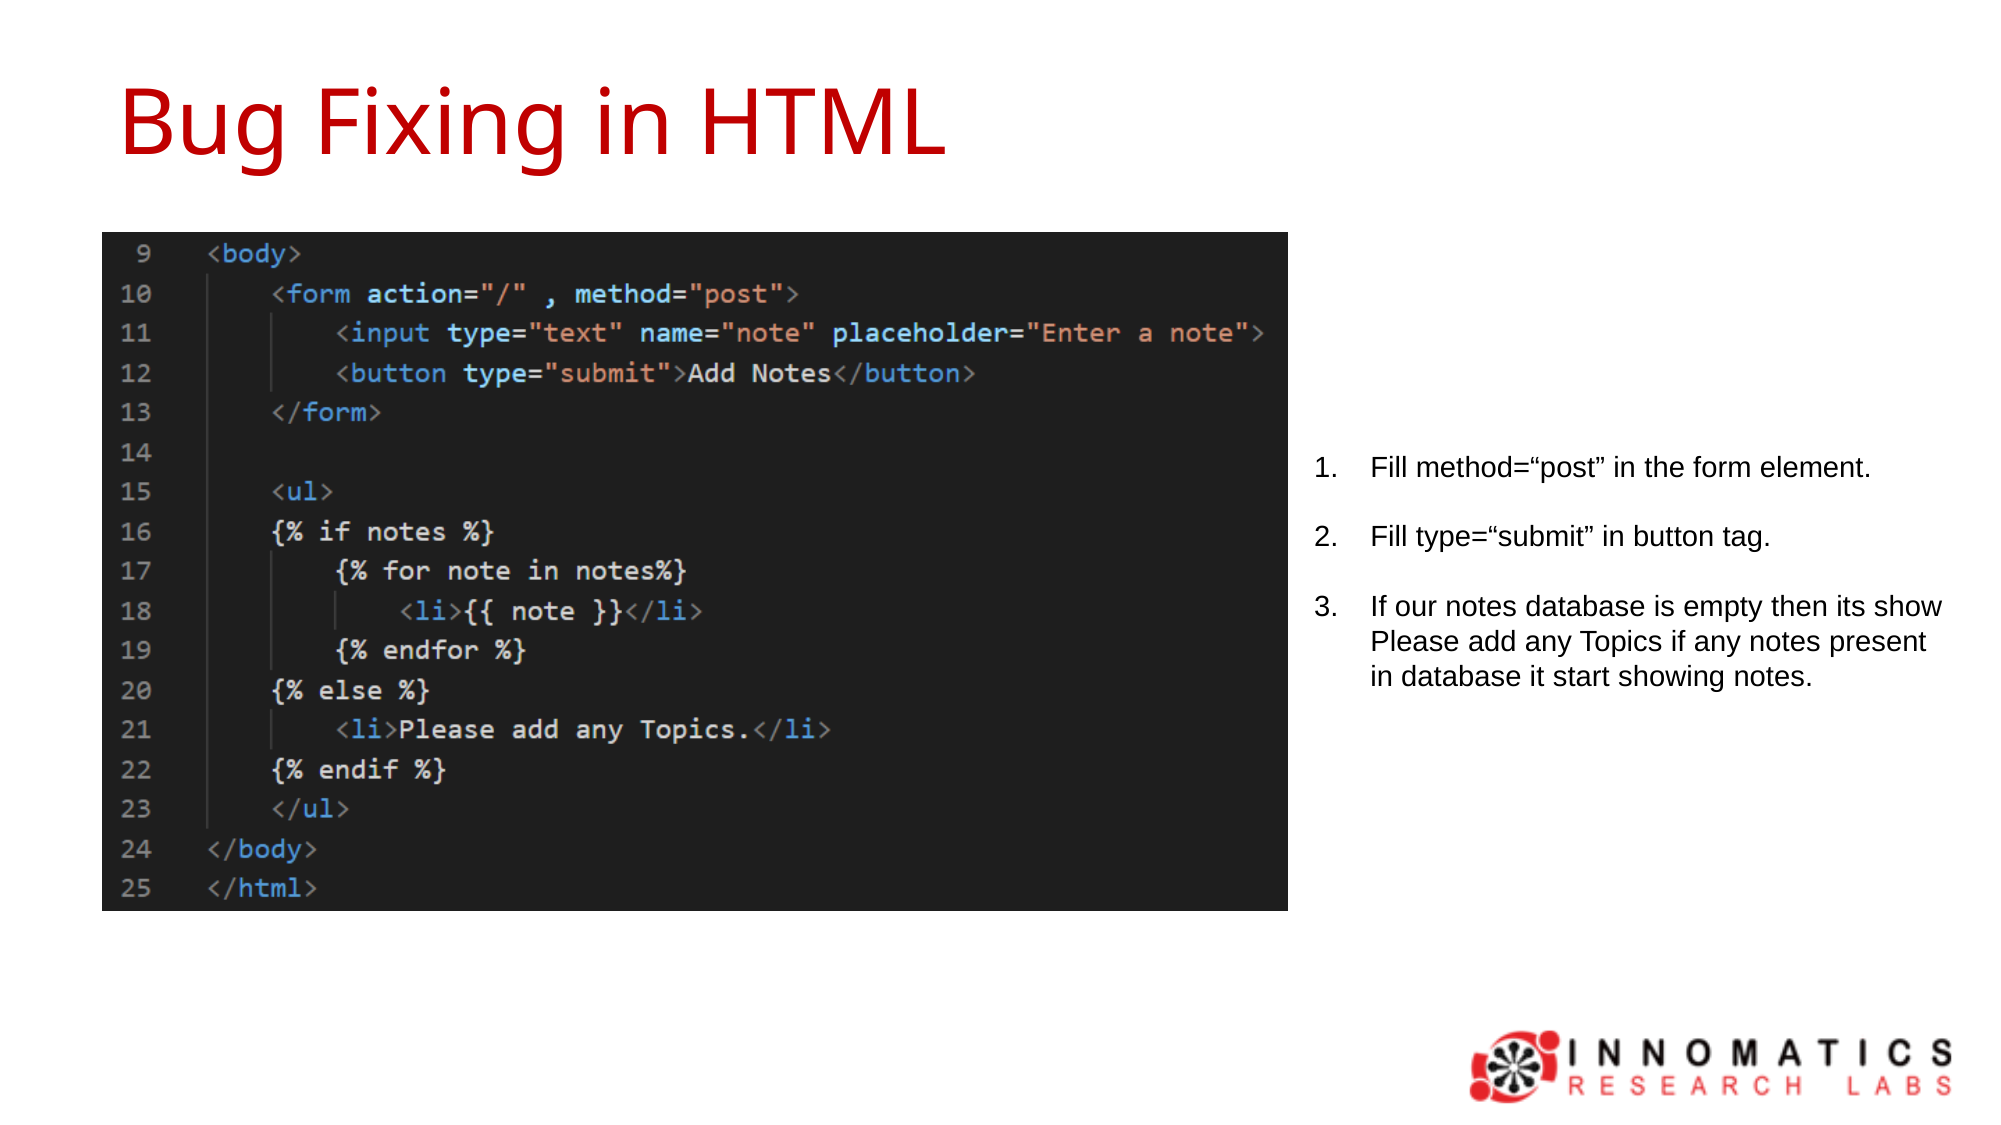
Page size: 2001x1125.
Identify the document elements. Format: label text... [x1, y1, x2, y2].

picture [101, 232, 1288, 911]
text_box Fill method=“post” in the form element. Fill type=“submit” in button tag. If our notes database is empty then its show Please add any Topics if any notes present in database it start showing notes. [1299, 440, 1974, 700]
text_box Bug Fixing in HTML [102, 55, 1898, 182]
picture [1445, 1014, 1975, 1125]
